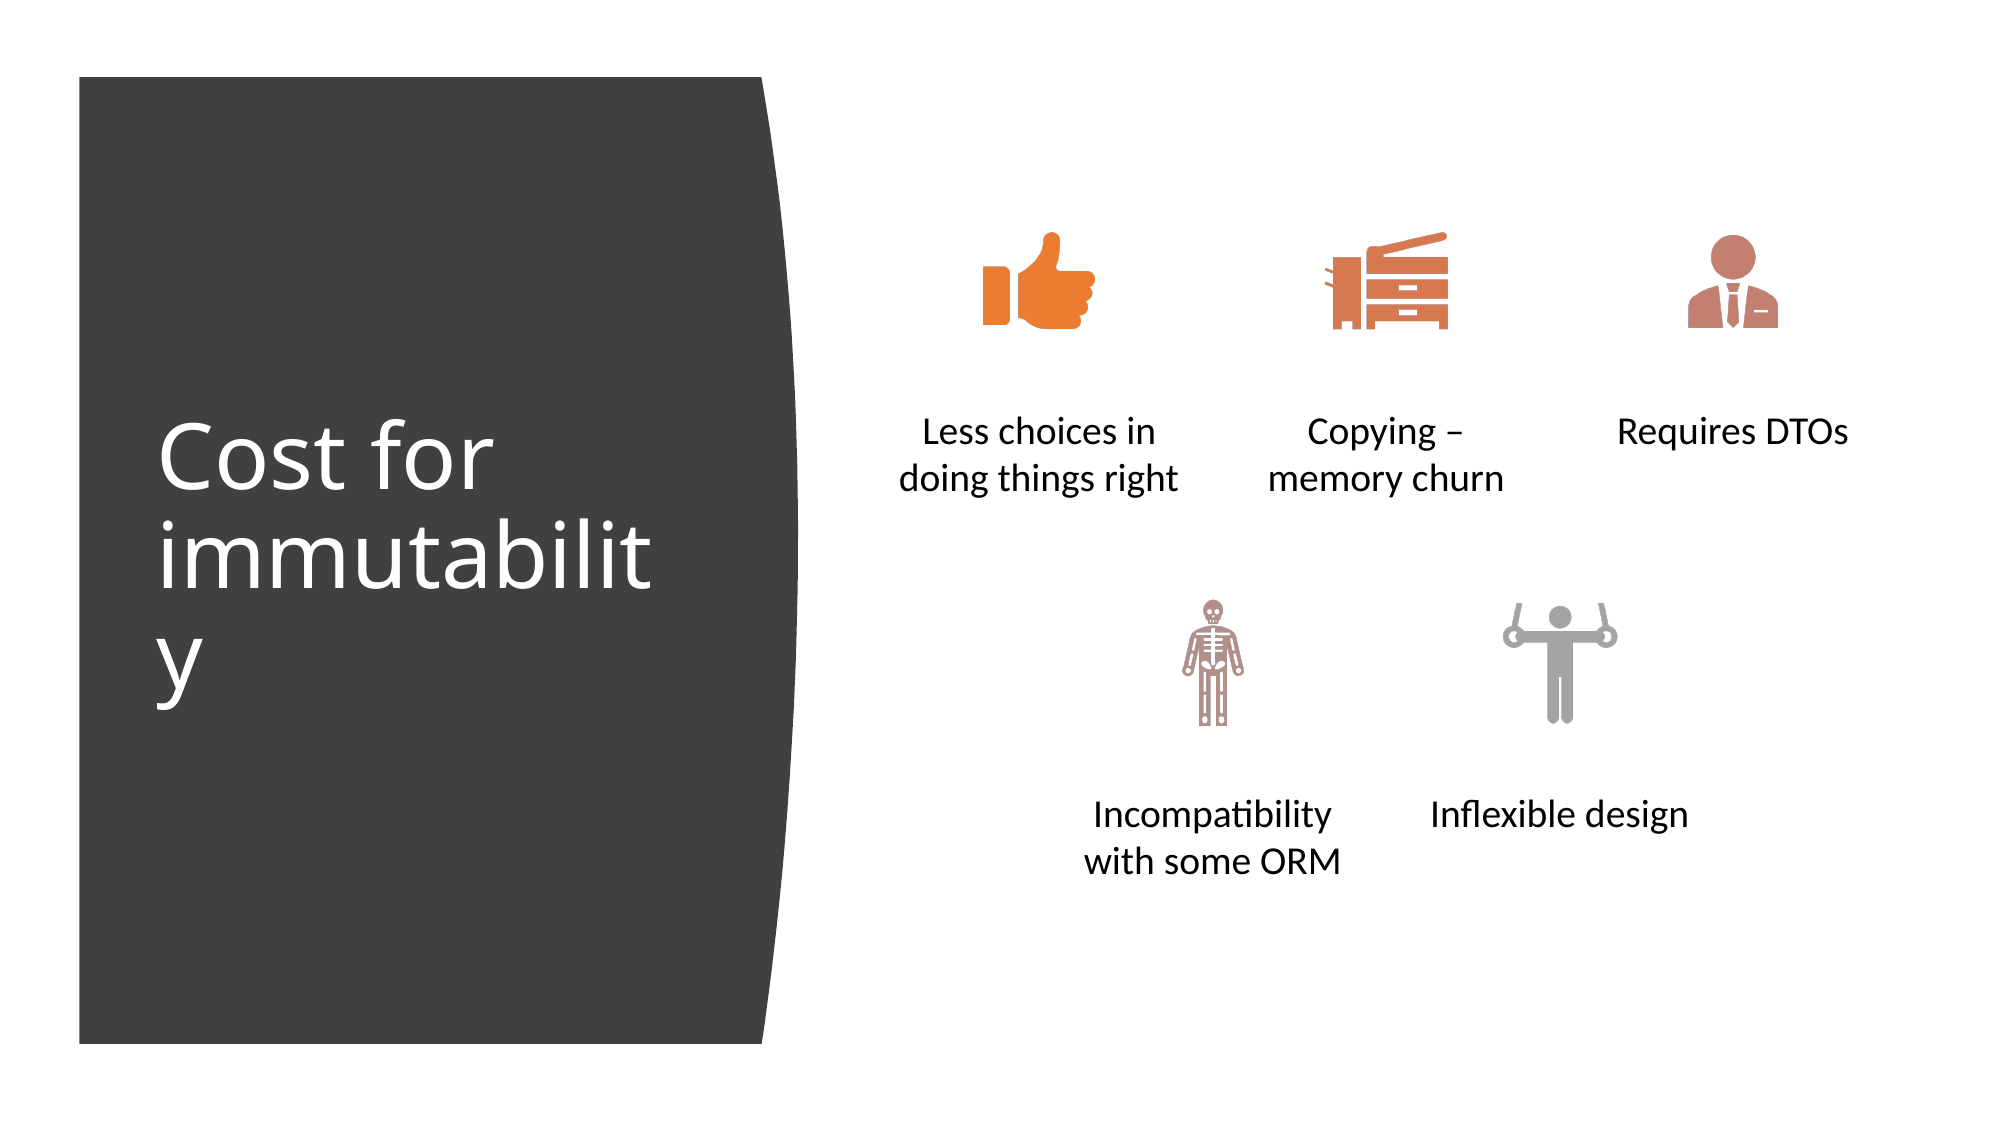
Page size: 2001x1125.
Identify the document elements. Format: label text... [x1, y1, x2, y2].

text_box [78, 76, 800, 1045]
title Cost for immutability [141, 166, 702, 953]
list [852, 77, 1921, 1043]
